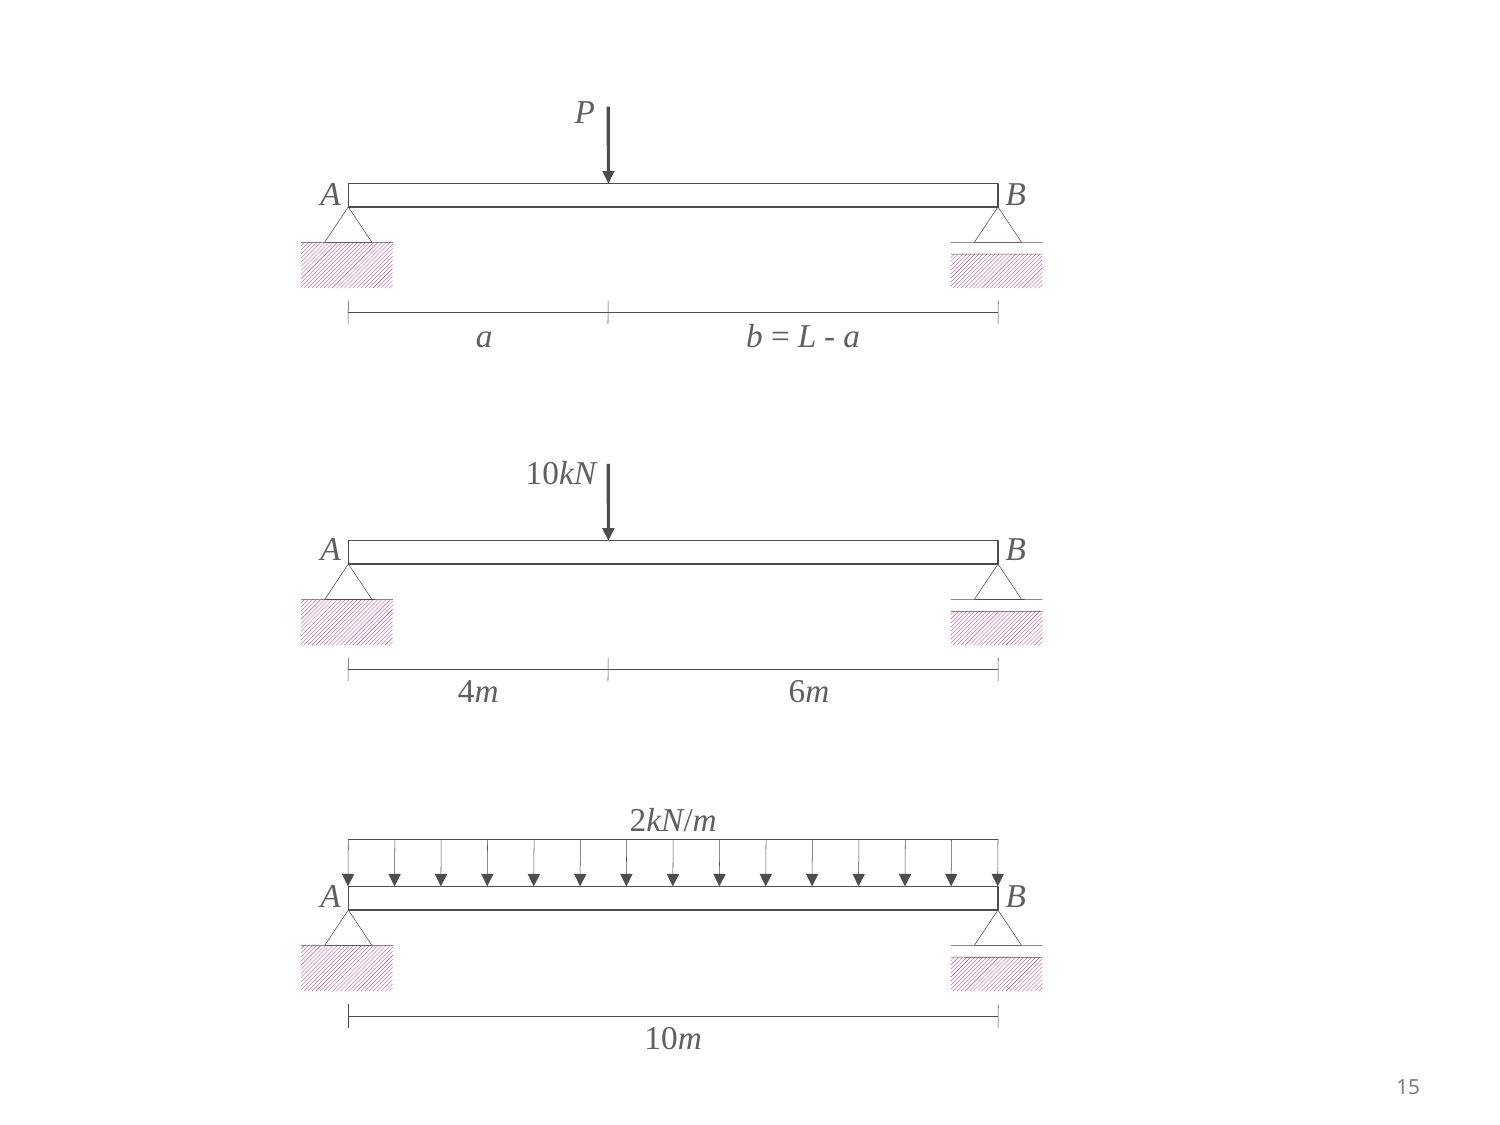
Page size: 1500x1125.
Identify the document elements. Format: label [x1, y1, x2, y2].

text_box [300, 89, 1043, 355]
text_box [300, 798, 1043, 1057]
text_box [300, 450, 1043, 710]
